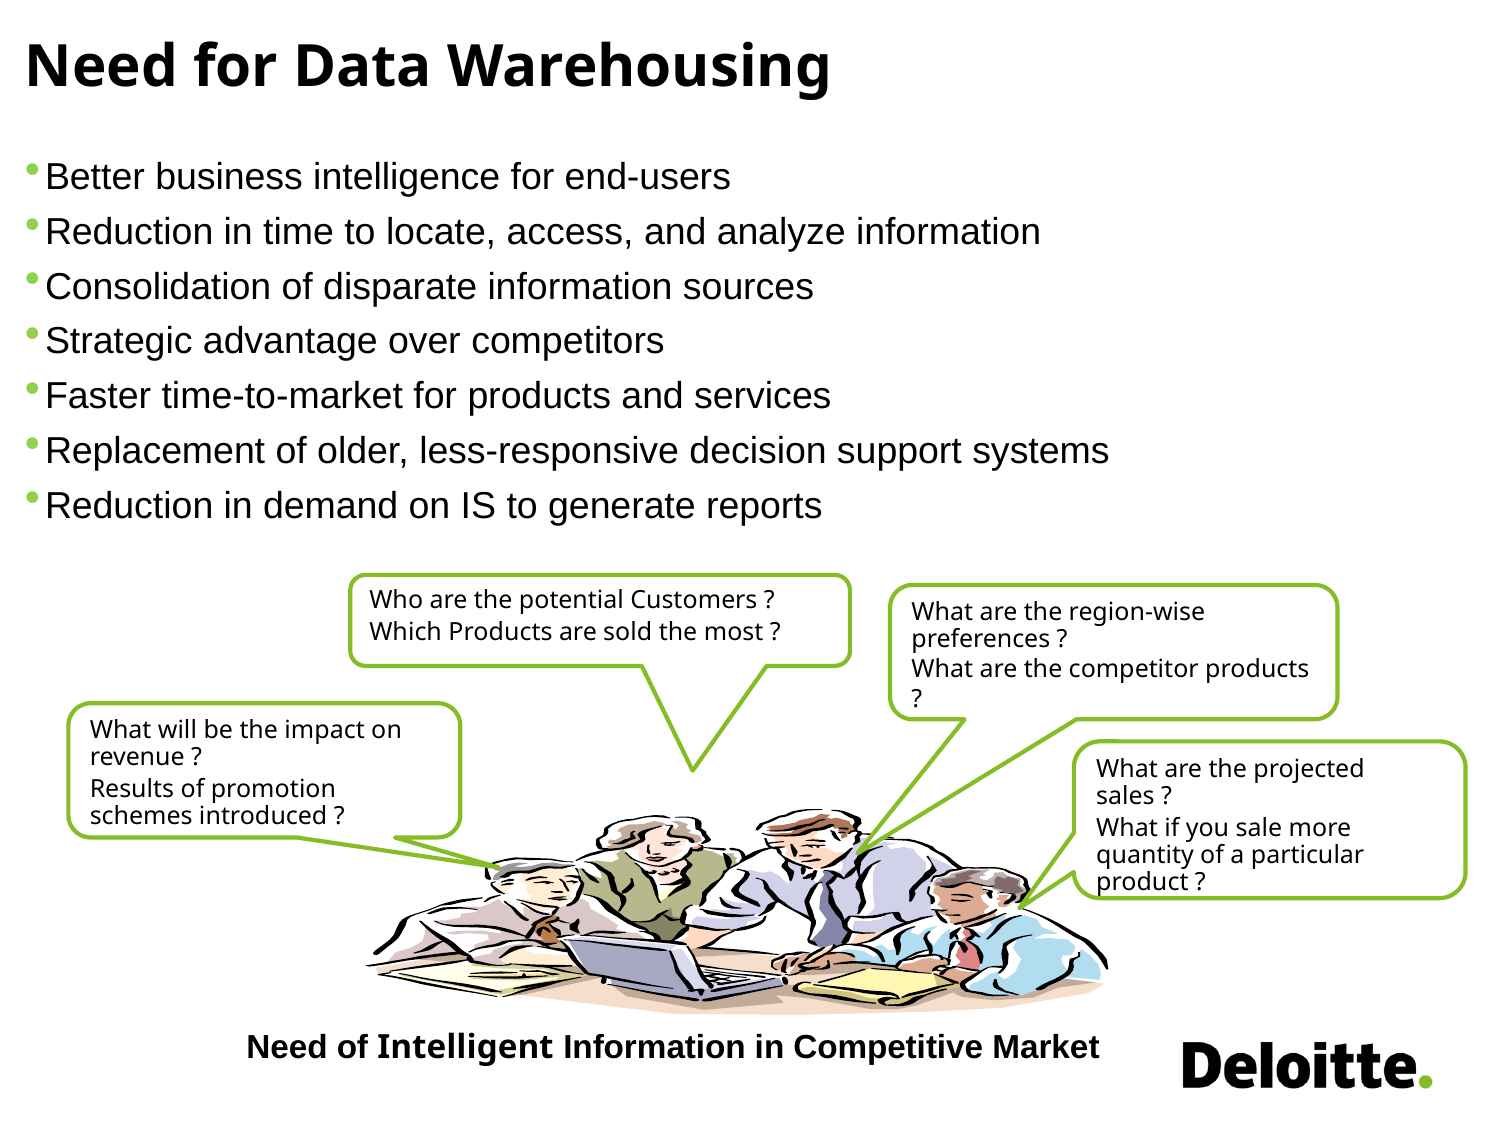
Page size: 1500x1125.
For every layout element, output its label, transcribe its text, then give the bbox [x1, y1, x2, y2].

picture [1174, 1053, 1437, 1095]
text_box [68, 574, 1466, 1053]
title Need for Data Warehousing [24, 28, 1410, 126]
text_box Better business intelligence for end-users Reduction in time to locate, access, and analyze information Consolidation of disparate information sources Strategic advantage over competitors Faster time-to-market for products and services Replacement of older, less-responsive decision support systems Reduction in demand on IS to generate reports [24, 149, 1410, 893]
